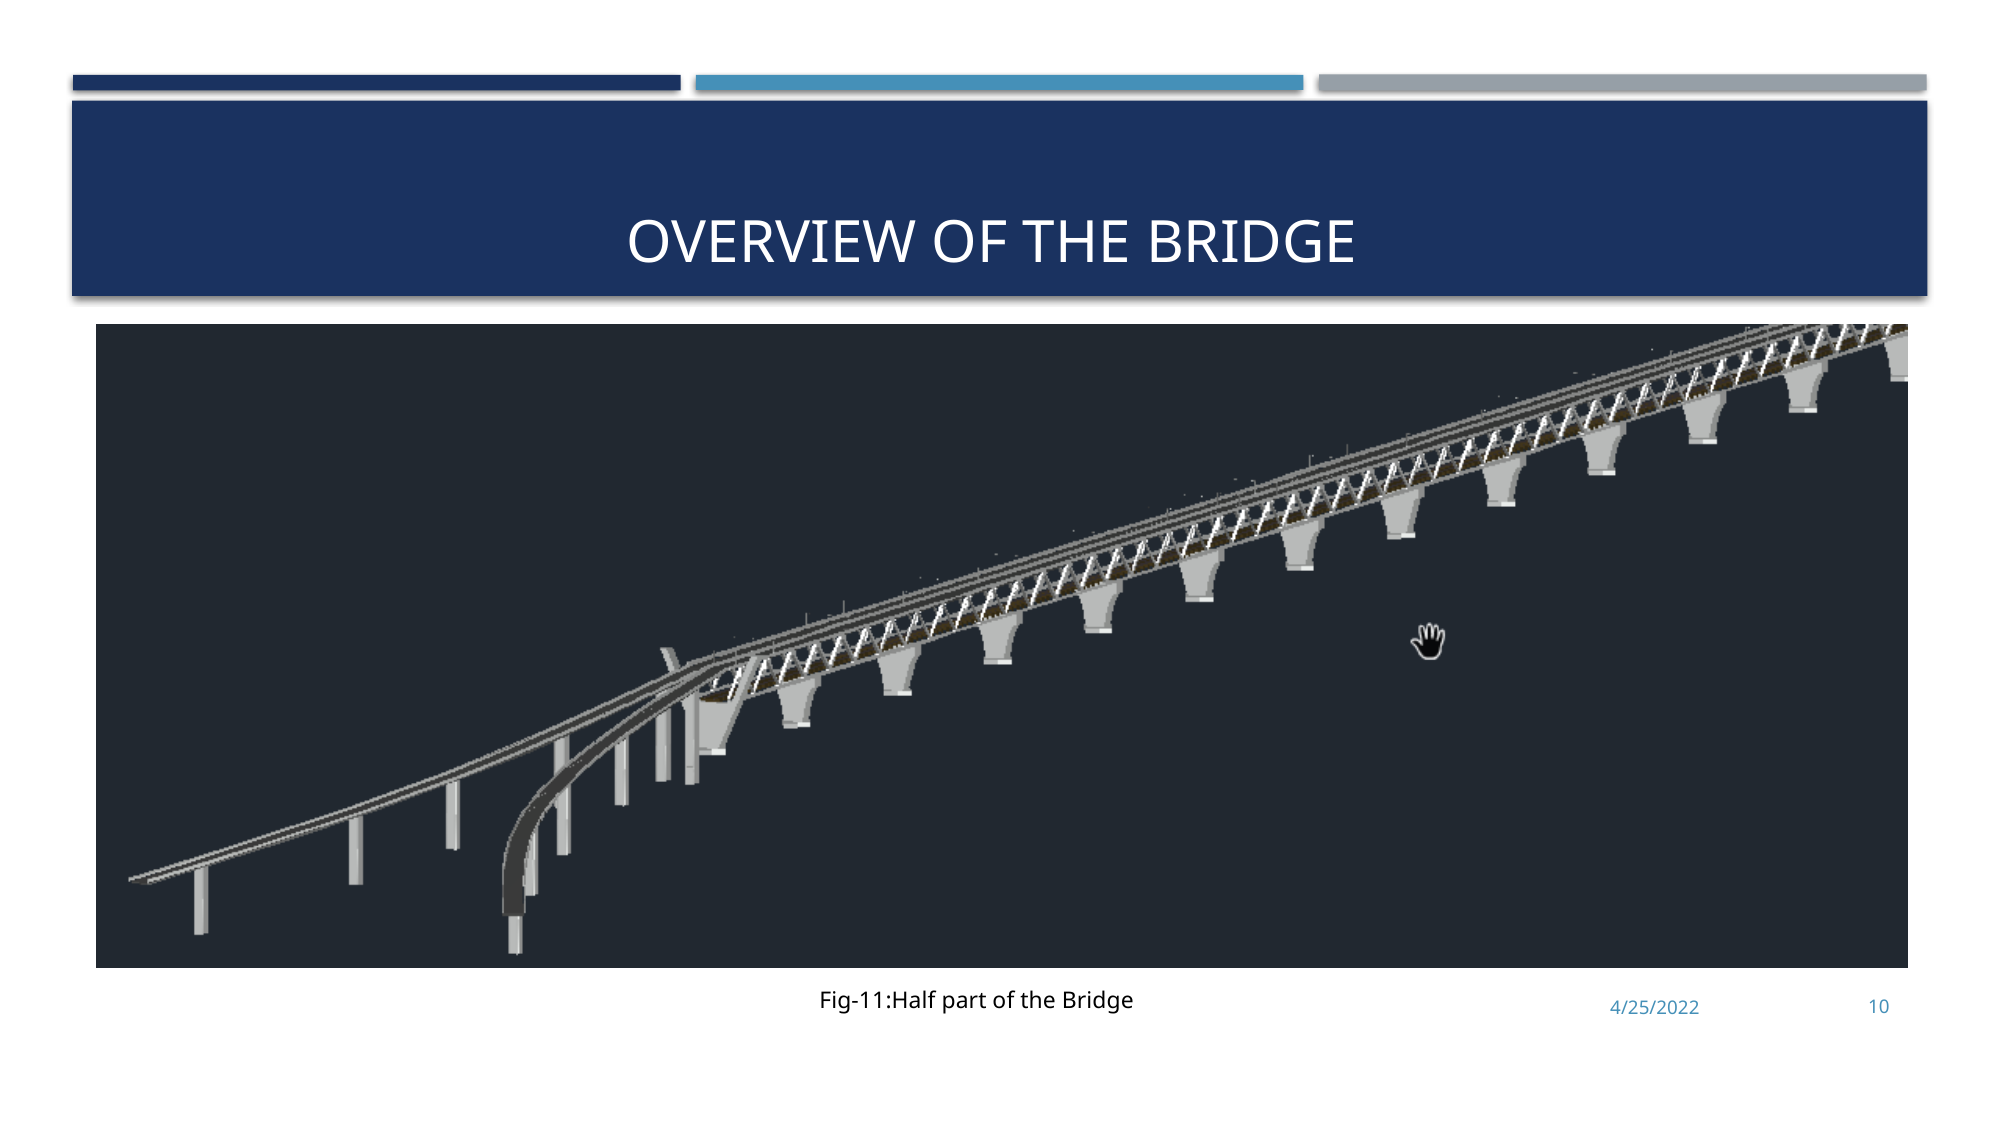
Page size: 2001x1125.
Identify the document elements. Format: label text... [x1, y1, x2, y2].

title Overview of the Bridge [95, 115, 1905, 282]
picture [96, 323, 1909, 969]
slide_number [1247, 980, 1715, 1037]
slide_number 10 [1732, 980, 1905, 1037]
text_box Fig-11:Half part of the Bridge [804, 980, 1150, 1021]
